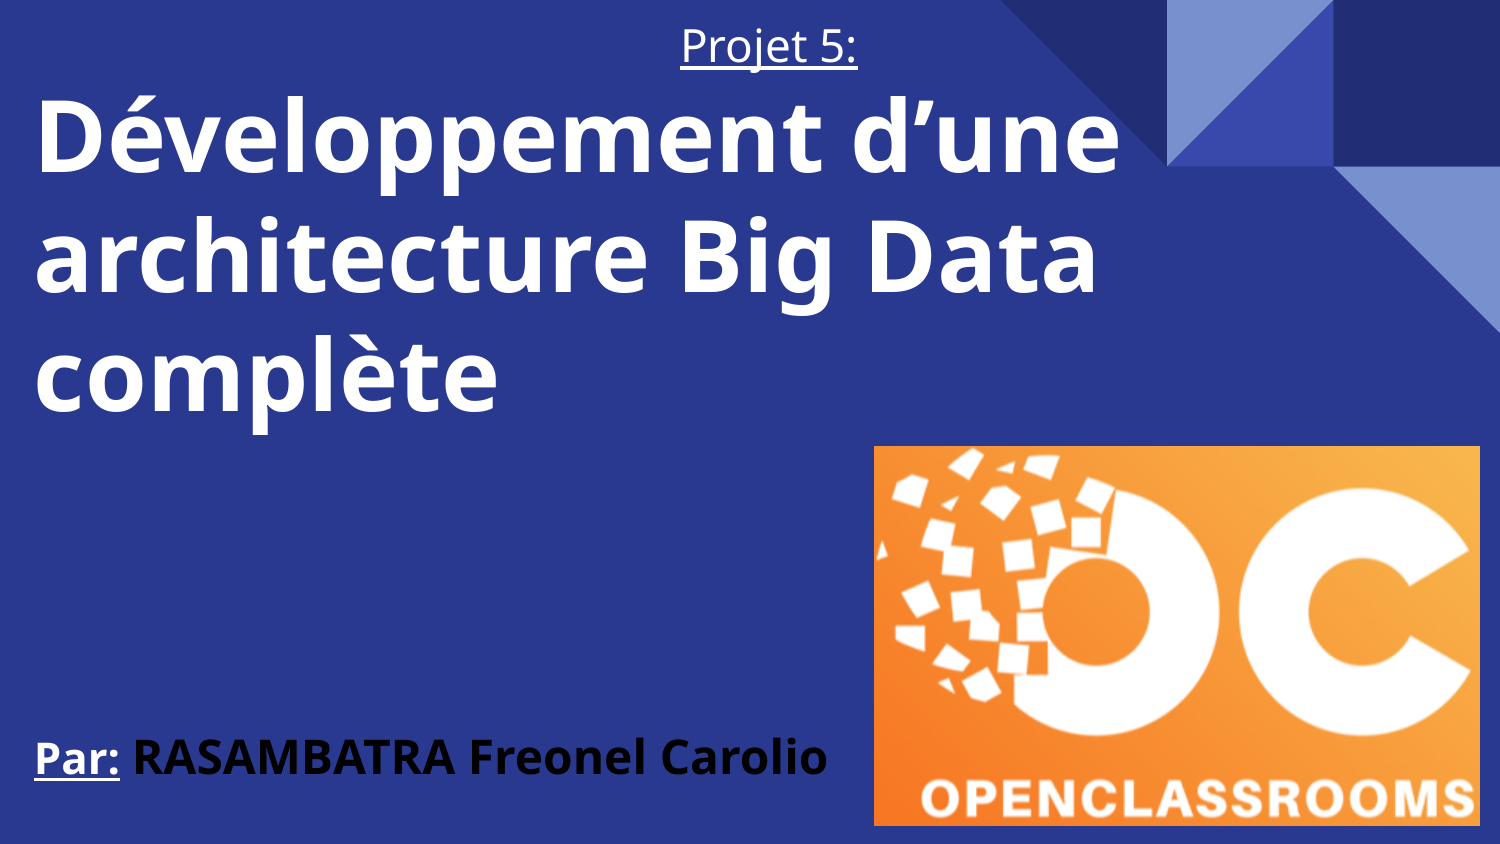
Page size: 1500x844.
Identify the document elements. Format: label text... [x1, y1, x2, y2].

title Projet 5: Développement d’une architecture Big Data complète [19, 59, 1500, 447]
subtitle Par: RASAMBATRA Freonel Carolio [19, 711, 868, 826]
picture [873, 446, 1480, 826]
